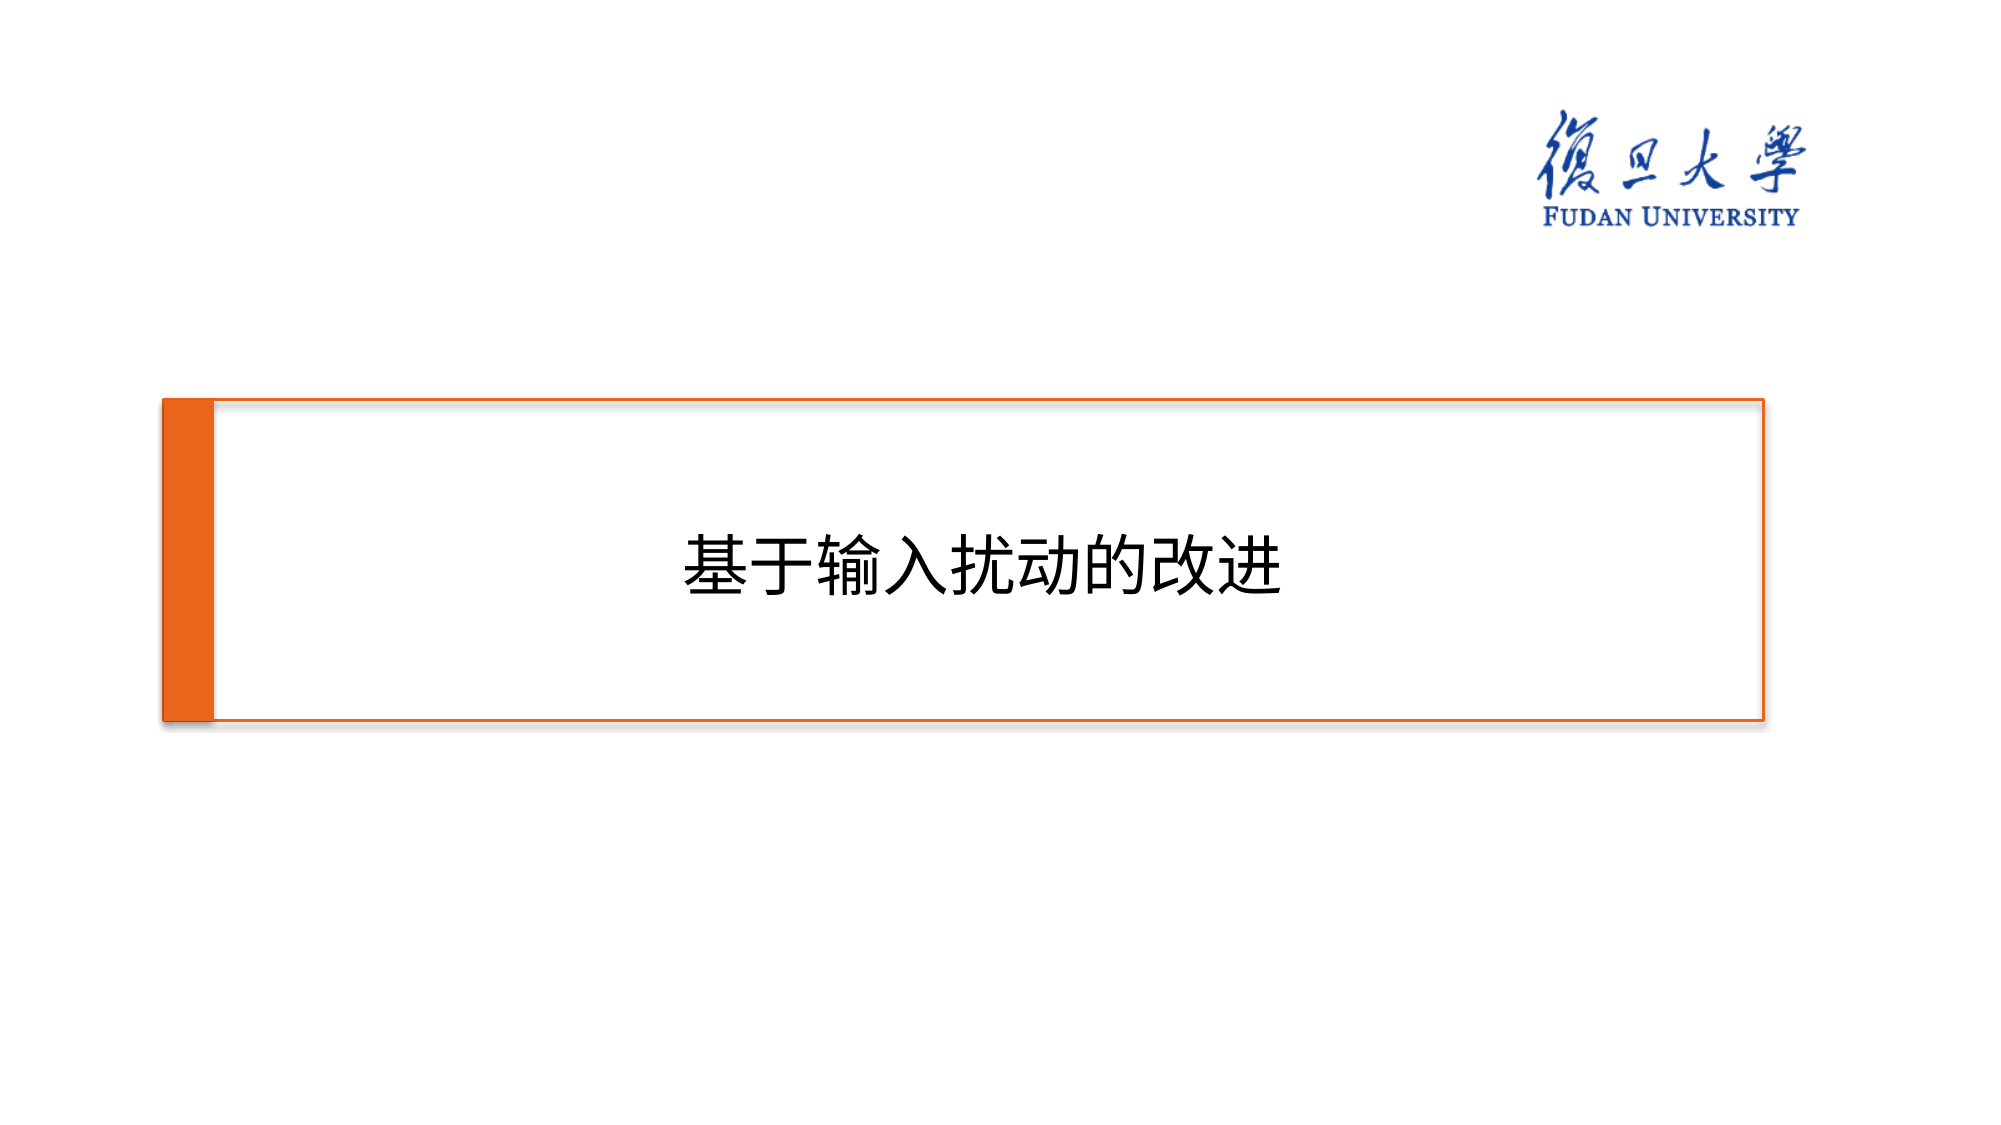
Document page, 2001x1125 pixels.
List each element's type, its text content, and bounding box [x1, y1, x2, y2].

title 基于输入扰动的改进 [232, 439, 1733, 688]
picture [1537, 109, 1806, 228]
